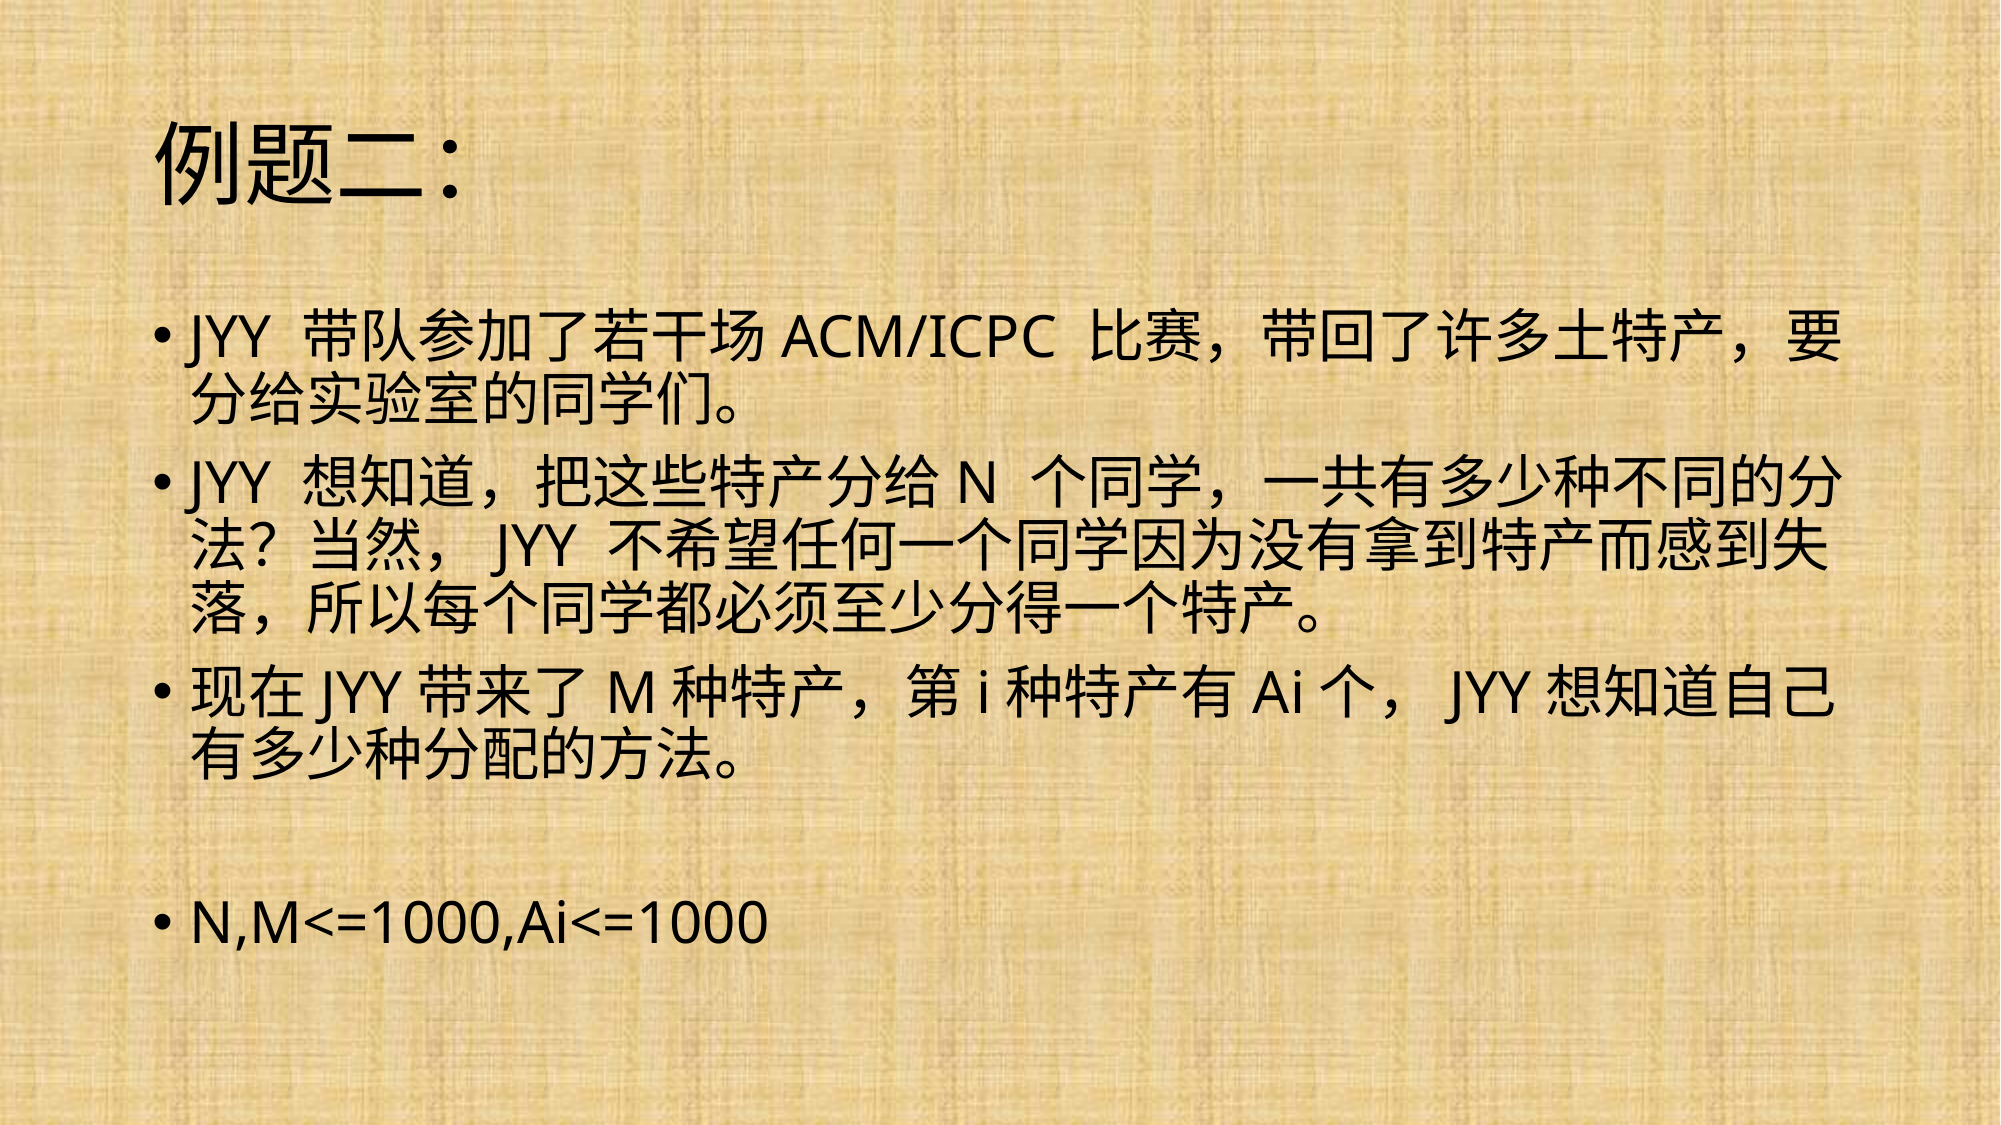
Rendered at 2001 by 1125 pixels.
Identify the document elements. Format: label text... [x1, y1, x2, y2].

title 例题二： [137, 59, 1863, 278]
picture [0, 0, 2001, 1125]
list JYY 带队参加了若干场ACM/ICPC 比赛，带回了许多土特产，要分给实验室的同学们。 JYY 想知道，把这些特产分给N 个同学，一共有多少种不同的分法？当然，JYY 不希望任何一个同学因为没有拿到特产而感到失落，所以每个同学都必须至少分得一个特产。 现在JYY带来了M种特产，第i种特产有Ai个，JYY想知道自己有多少种分配的方法。 N,M<=1000,Ai<=1000 [137, 299, 1863, 1014]
